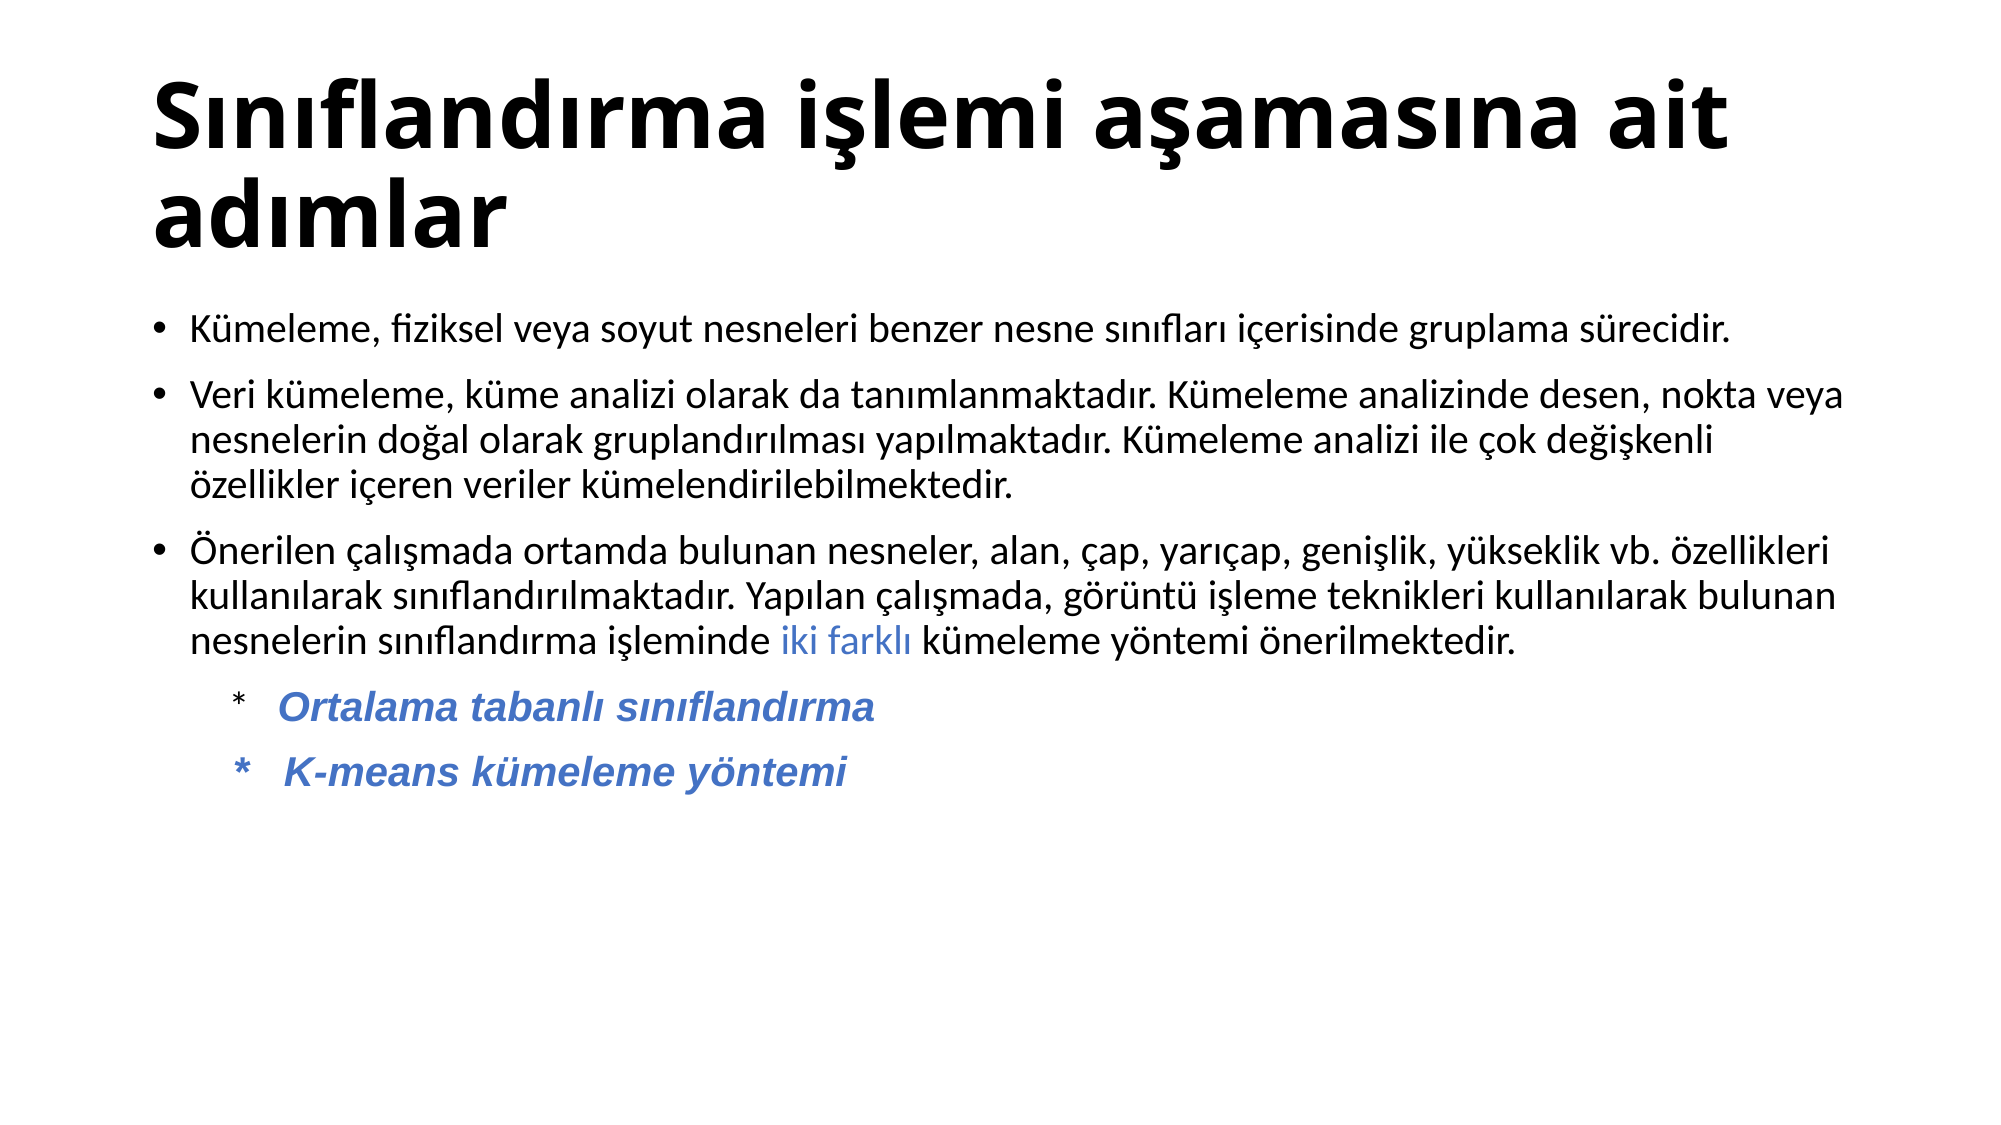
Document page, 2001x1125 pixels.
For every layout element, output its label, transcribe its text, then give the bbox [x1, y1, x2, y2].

title Sınıflandırma işlemi aşamasına ait adımlar [137, 59, 1863, 278]
list Kümeleme, fiziksel veya soyut nesneleri benzer nesne sınıfları içerisinde gruplama sürecidir. Veri kümeleme, küme analizi olarak da tanımlanmaktadır. Kümeleme analizinde desen, nokta veya nesnelerin doğal olarak gruplandırılması yapılmaktadır. Kümeleme analizi ile çok değişkenli özellikler içeren veriler kümelendirilebilmektedir. Önerilen çalışmada ortamda bulunan nesneler, alan, çap, yarıçap, genişlik, yükseklik vb. özellikleri kullanılarak sınıflandırılmaktadır. Yapılan çalışmada, görüntü işleme teknikleri kullanılarak bulunan nesnelerin sınıflandırma işleminde iki farklı kümeleme yöntemi önerilmektedir. * Ortalama tabanlı sınıflandırma * K-means kümeleme yöntemi [137, 299, 1863, 1014]
